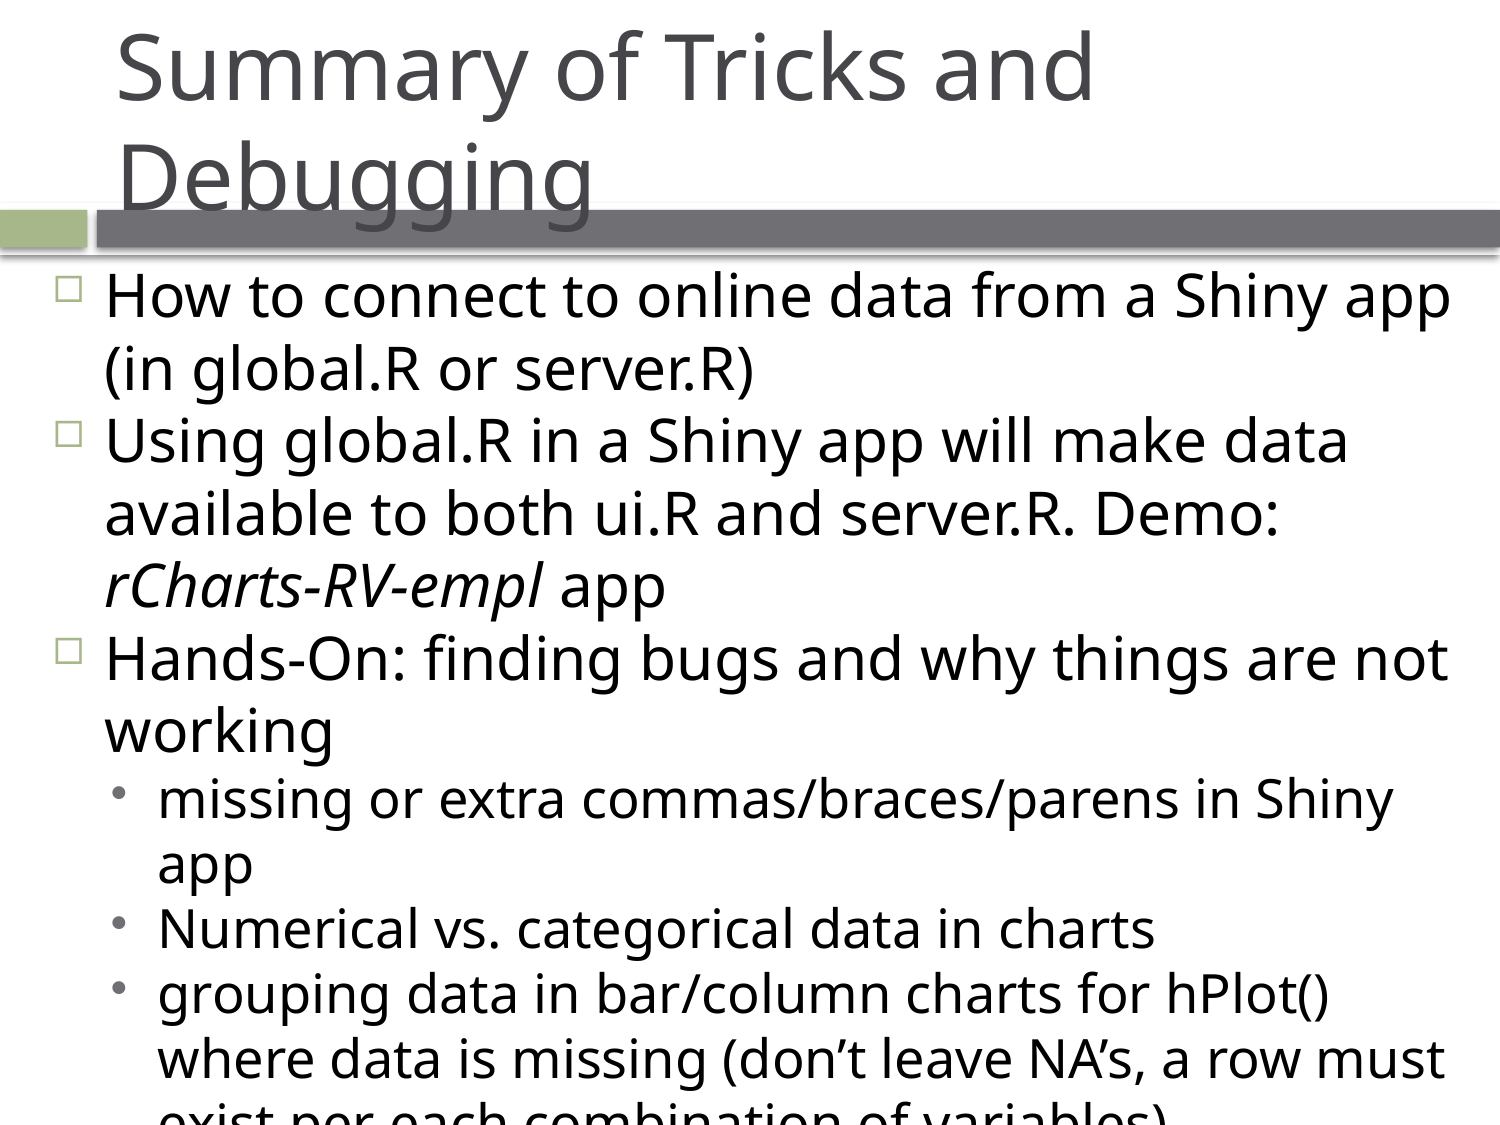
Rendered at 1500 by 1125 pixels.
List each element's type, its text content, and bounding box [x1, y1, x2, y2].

title Summary of Tricks and Debugging [100, 37, 1438, 200]
list How to connect to online data from a Shiny app (in global.R or server.R) Using global.R in a Shiny app will make data available to both ui.R and server.R. Demo: rCharts-RV-empl app Hands-On: finding bugs and why things are not working missing or extra commas/braces/parens in Shiny app Numerical vs. categorical data in charts grouping data in bar/column charts for hPlot() where data is missing (don’t leave NA’s, a row must exist per each combination of variables) omitting libraries in apps [37, 249, 1475, 988]
